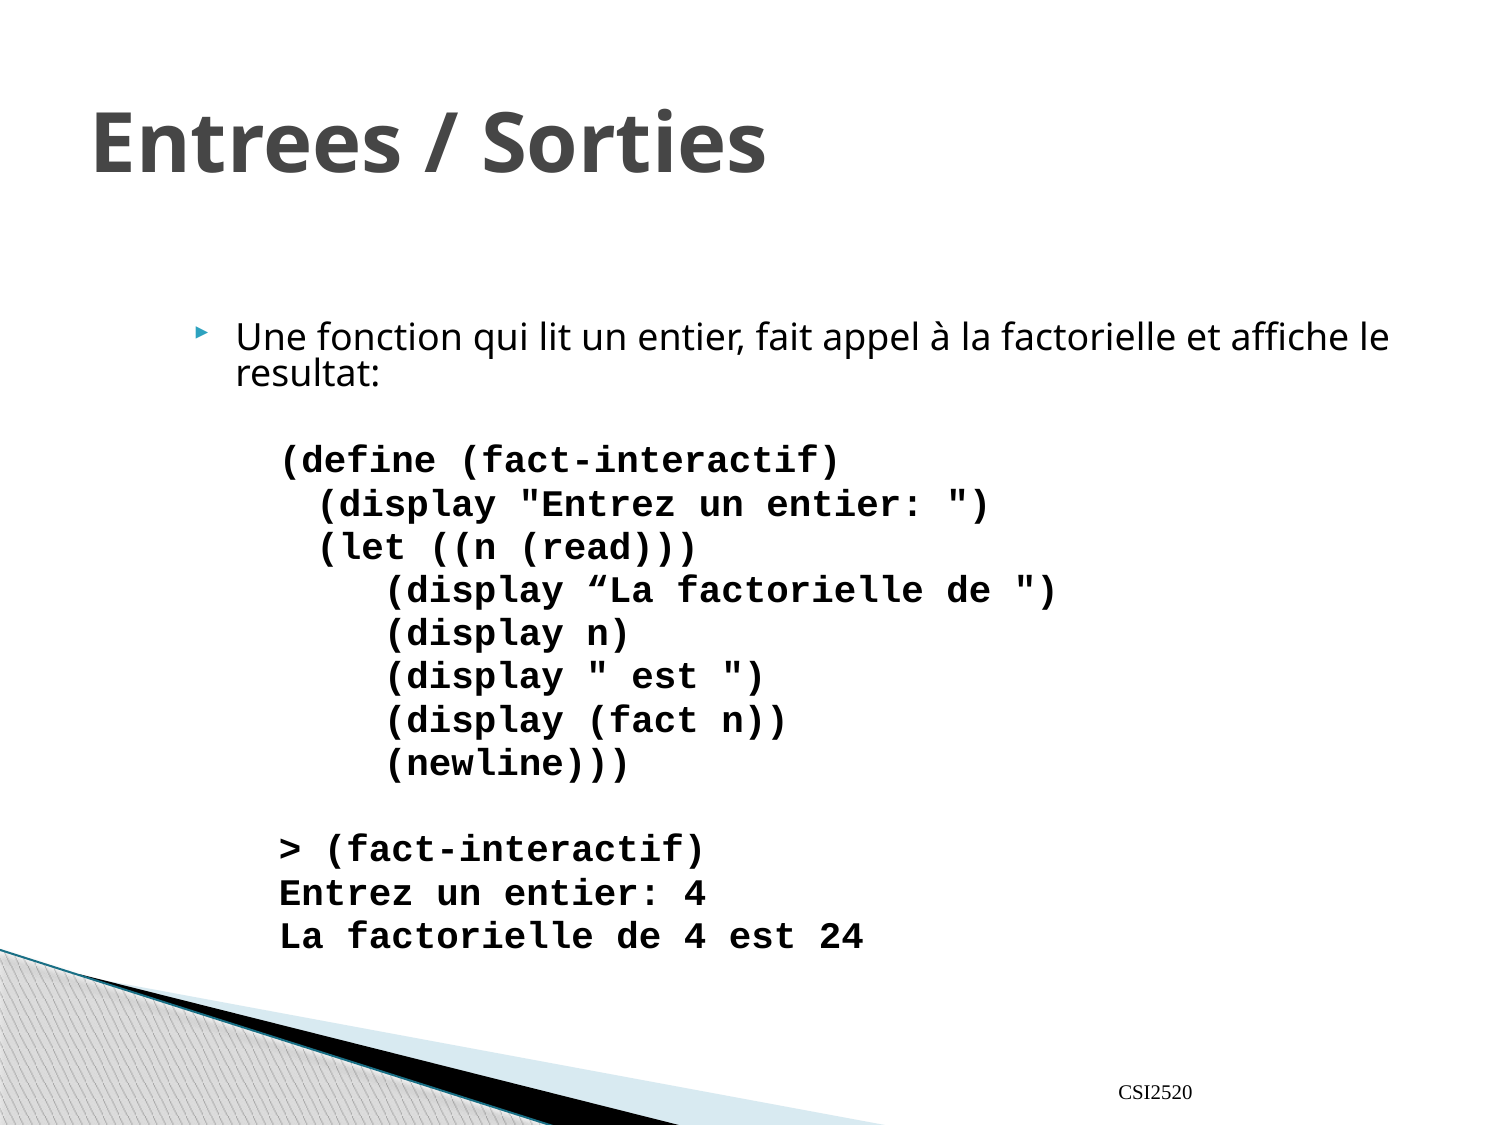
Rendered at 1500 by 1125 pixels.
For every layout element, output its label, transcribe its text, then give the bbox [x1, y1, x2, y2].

slide_number CSI2520 [1103, 1051, 1419, 1112]
list Une fonction qui lit un entier, fait appel à la factorielle et affiche le resultat: (define (fact-interactif) (display "Entrez un entier: ") (let ((n (read))) (display “La factorielle de ") (display n) (display " est ") (display (fact n)) (newline))) > (fact-interactif) Entrez un entier: 4 La factorielle de 4 est 24 [160, 314, 1424, 1000]
title Entrees / Sorties [75, 45, 1425, 233]
